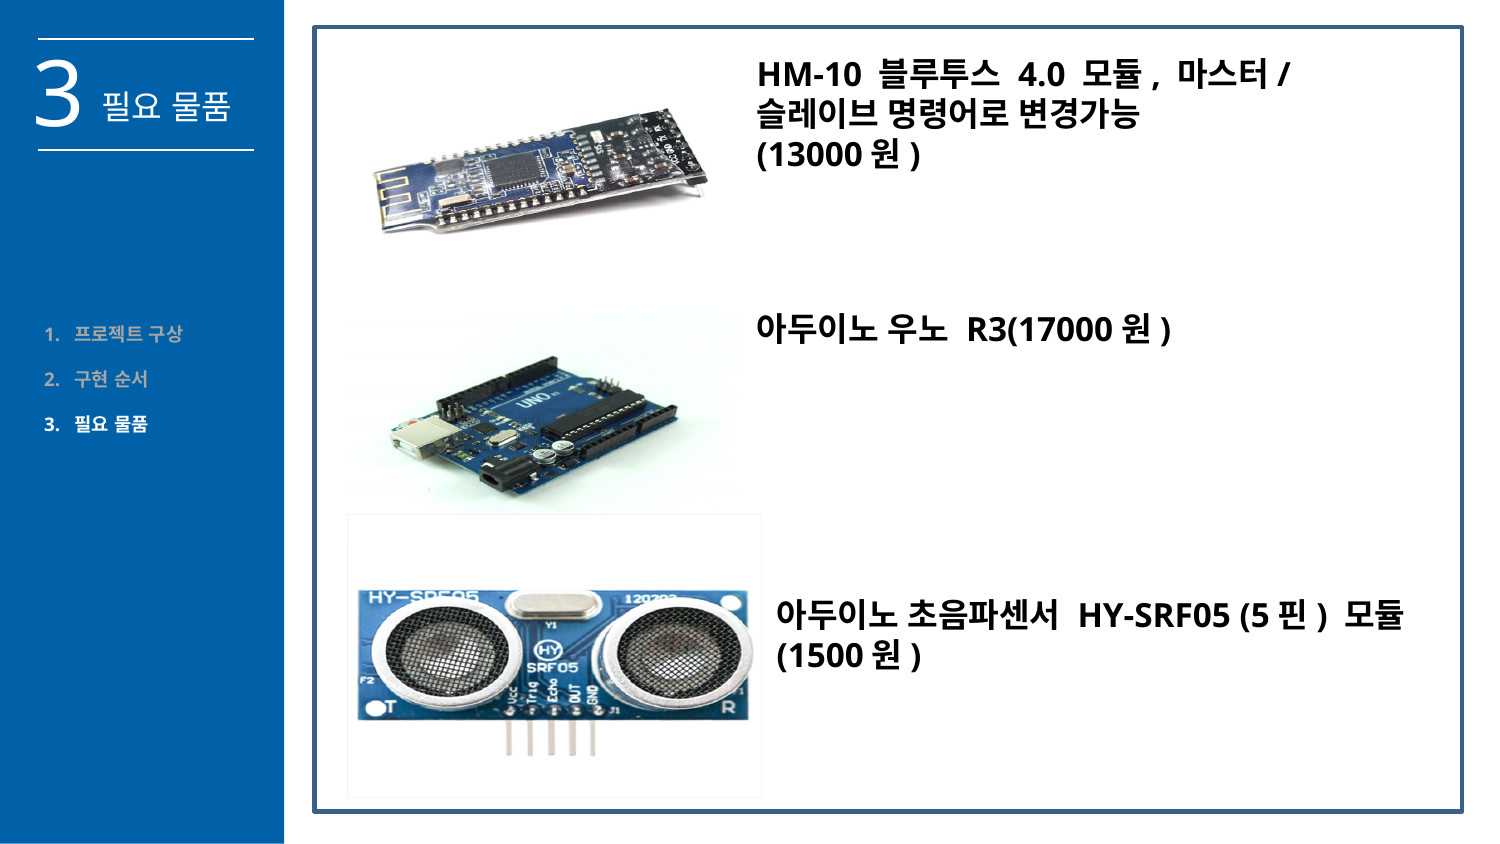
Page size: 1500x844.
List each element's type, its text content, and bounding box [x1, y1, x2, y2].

text_box 3 [17, 27, 242, 152]
picture [340, 308, 763, 799]
text_box 아두이노 우노 R3(17000원) [745, 301, 1453, 356]
text_box [312, 25, 1464, 814]
text_box [0, 0, 286, 844]
text_box 1. 프로젝트 구상 2. 구현 순서 3. 필요 물품 [29, 315, 266, 443]
text_box 아두이노 초음파센서 HY-SRF05 (5핀) 모듈 (1500원) [768, 587, 1453, 682]
text_box HM-10 블루투스 4.0 모듈, 마스터/슬레이브 명령어로 변경가능 (13000원) [746, 46, 1435, 181]
picture [340, 31, 743, 305]
text_box 필요 물품 [86, 78, 271, 134]
